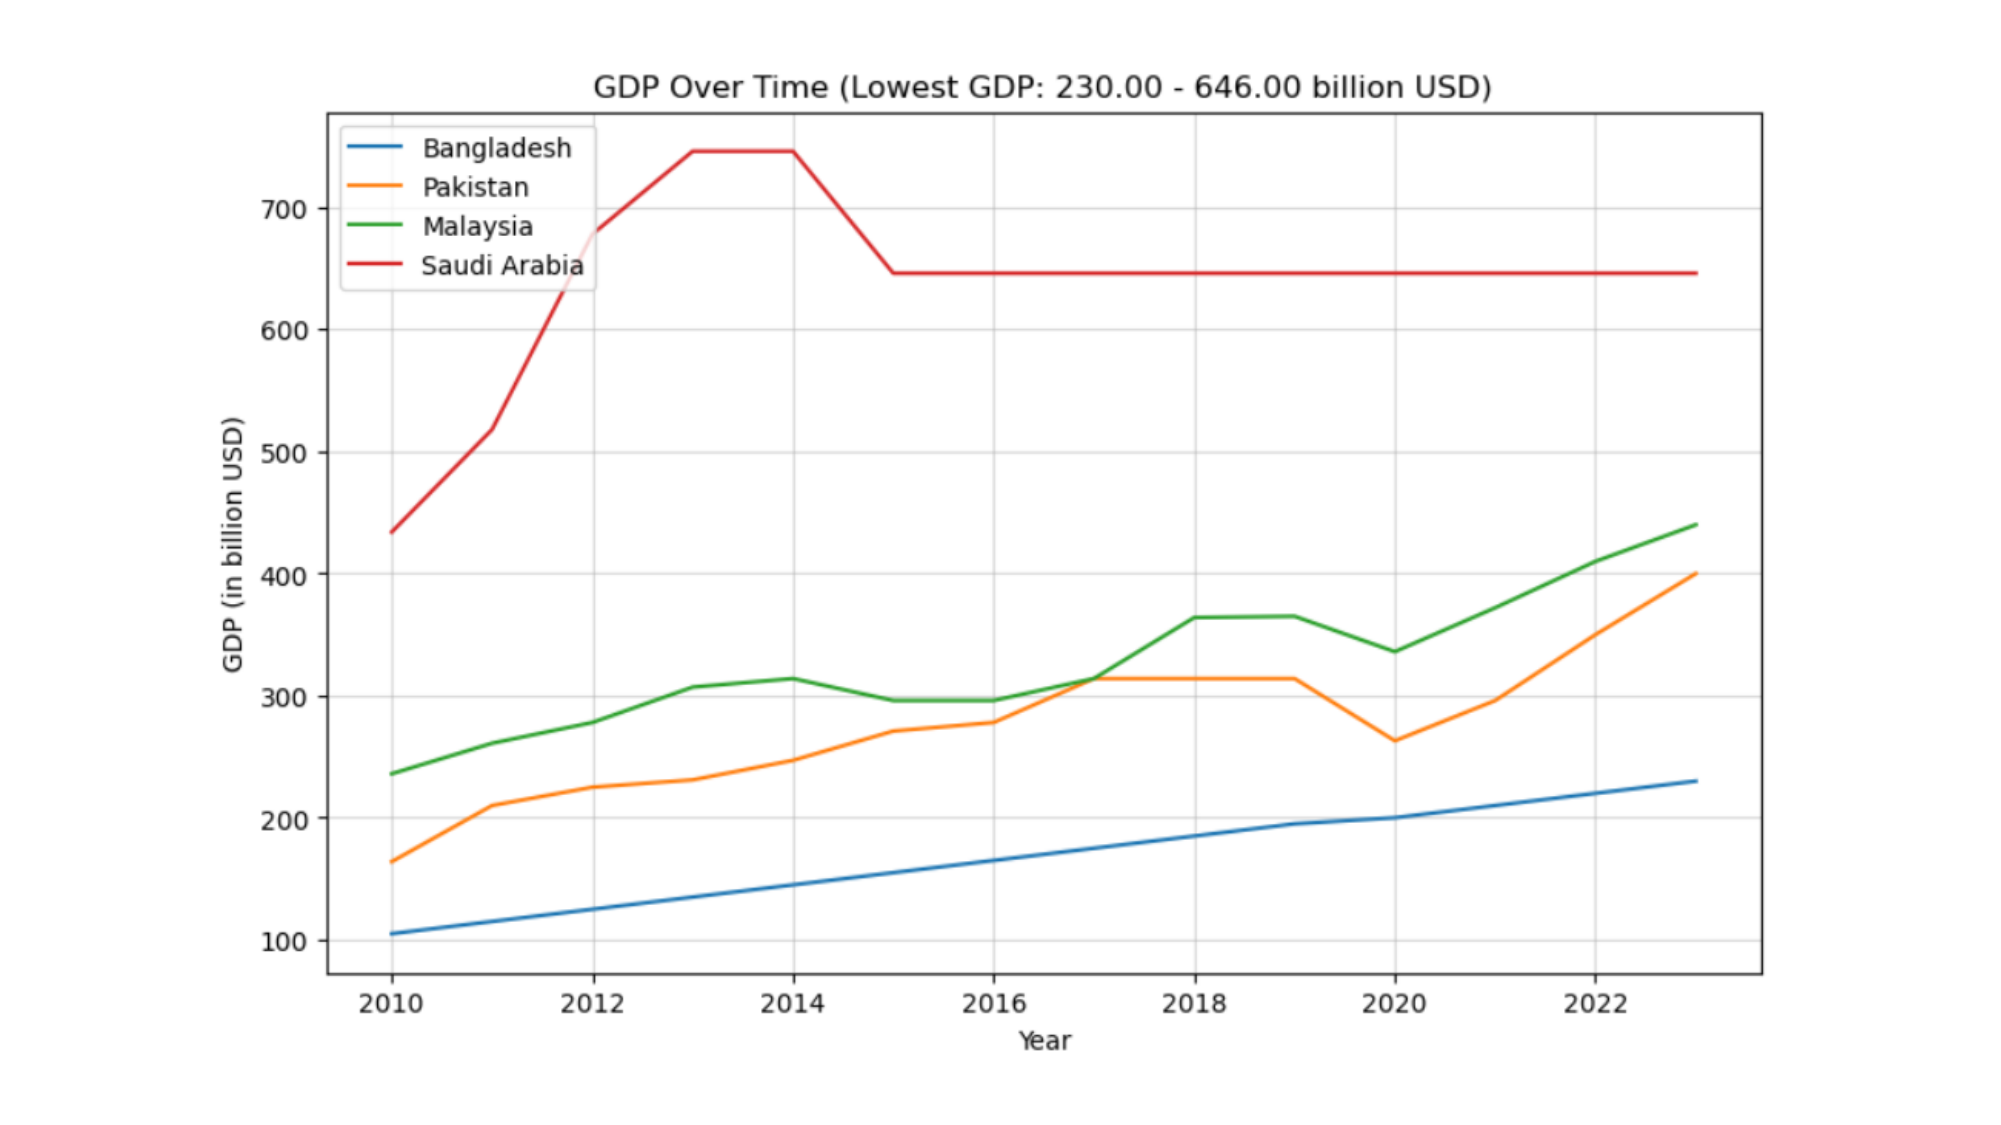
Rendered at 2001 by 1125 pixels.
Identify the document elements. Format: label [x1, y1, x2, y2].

list [210, 61, 1791, 1066]
